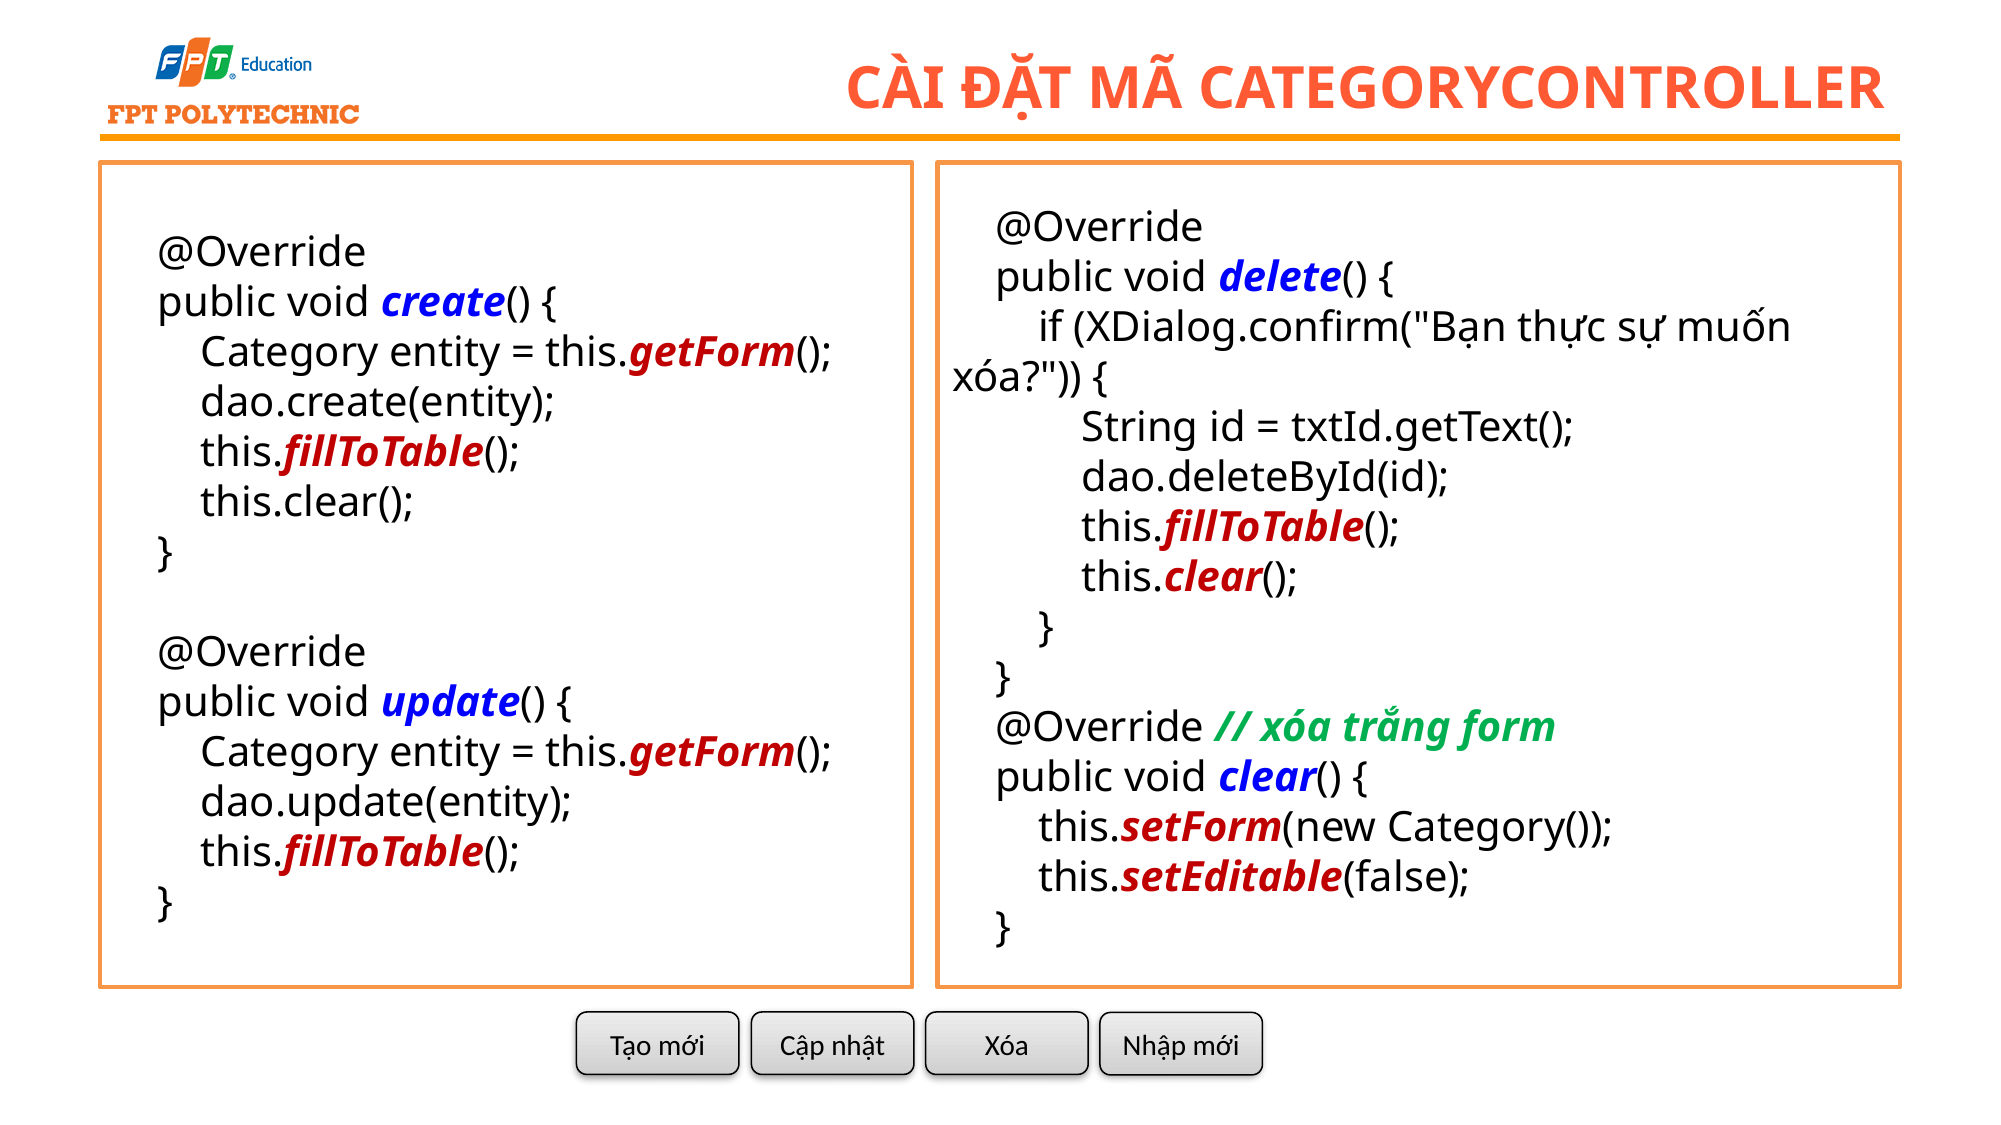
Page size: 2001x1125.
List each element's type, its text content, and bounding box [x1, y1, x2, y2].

picture [99, 135, 367, 143]
text_box @Override public void create() { Category entity = this.getForm(); dao.create(entity); this.fillToTable(); this.clear(); } @Override public void update() { Category entity = this.getForm(); dao.update(entity); this.fillToTable(); } [98, 160, 914, 989]
text_box Tạo mới [575, 1011, 740, 1076]
title Cài đặt mã CategoryController [366, 45, 1900, 125]
text_box Xóa [924, 1011, 1089, 1076]
text_box Cập nhật [750, 1011, 915, 1076]
picture [99, 25, 367, 134]
text_box @Override public void delete() { if (XDialog.confirm("Bạn thực sự muốn xóa?")) { String id = txtId.getText(); dao.deleteById(id); this.fillToTable(); this.clear(); } } @Override // xóa trắng form public void clear() { this.setForm(new Category()); this.setEditable(false); } [935, 160, 1902, 989]
text_box Nhập mới [1099, 1011, 1264, 1076]
